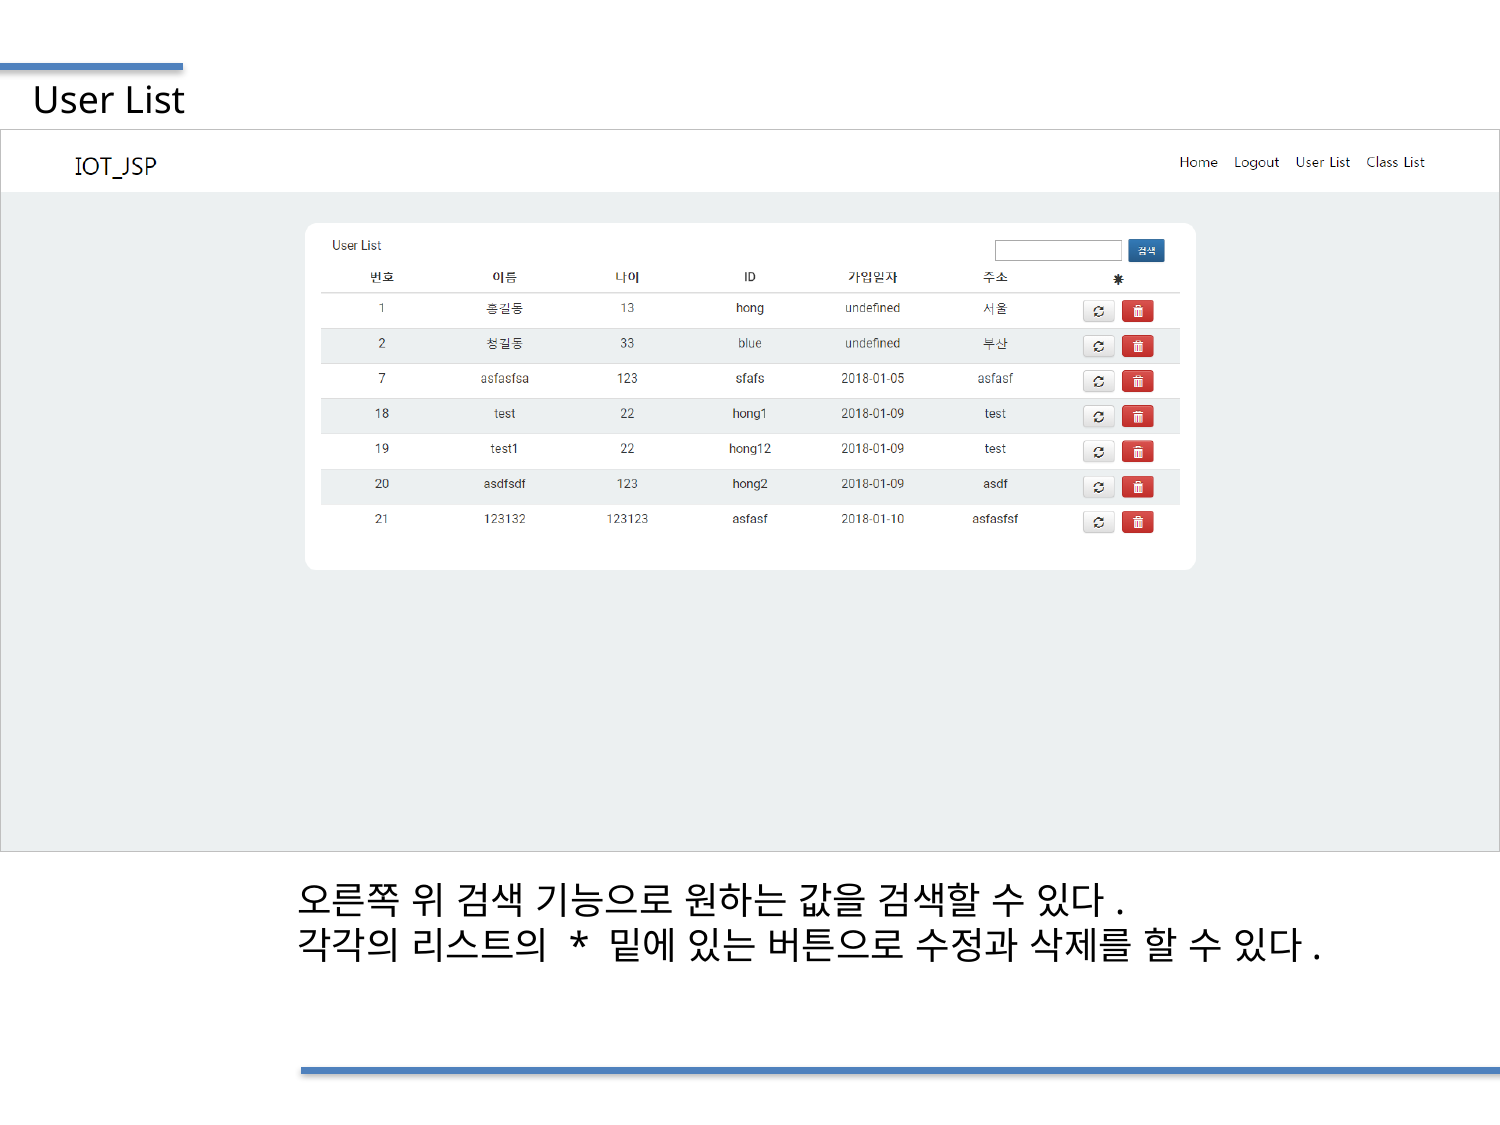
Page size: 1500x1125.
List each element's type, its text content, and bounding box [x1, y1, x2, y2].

picture [0, 128, 1500, 853]
text_box User List [17, 68, 479, 127]
text_box 오른쪽 위 검색 기능으로 원하는 값을 검색할 수 있다. 각각의 리스트의 * 밑에 있는 버튼으로 수정과 삭제를 할 수 있다. [282, 869, 1464, 975]
